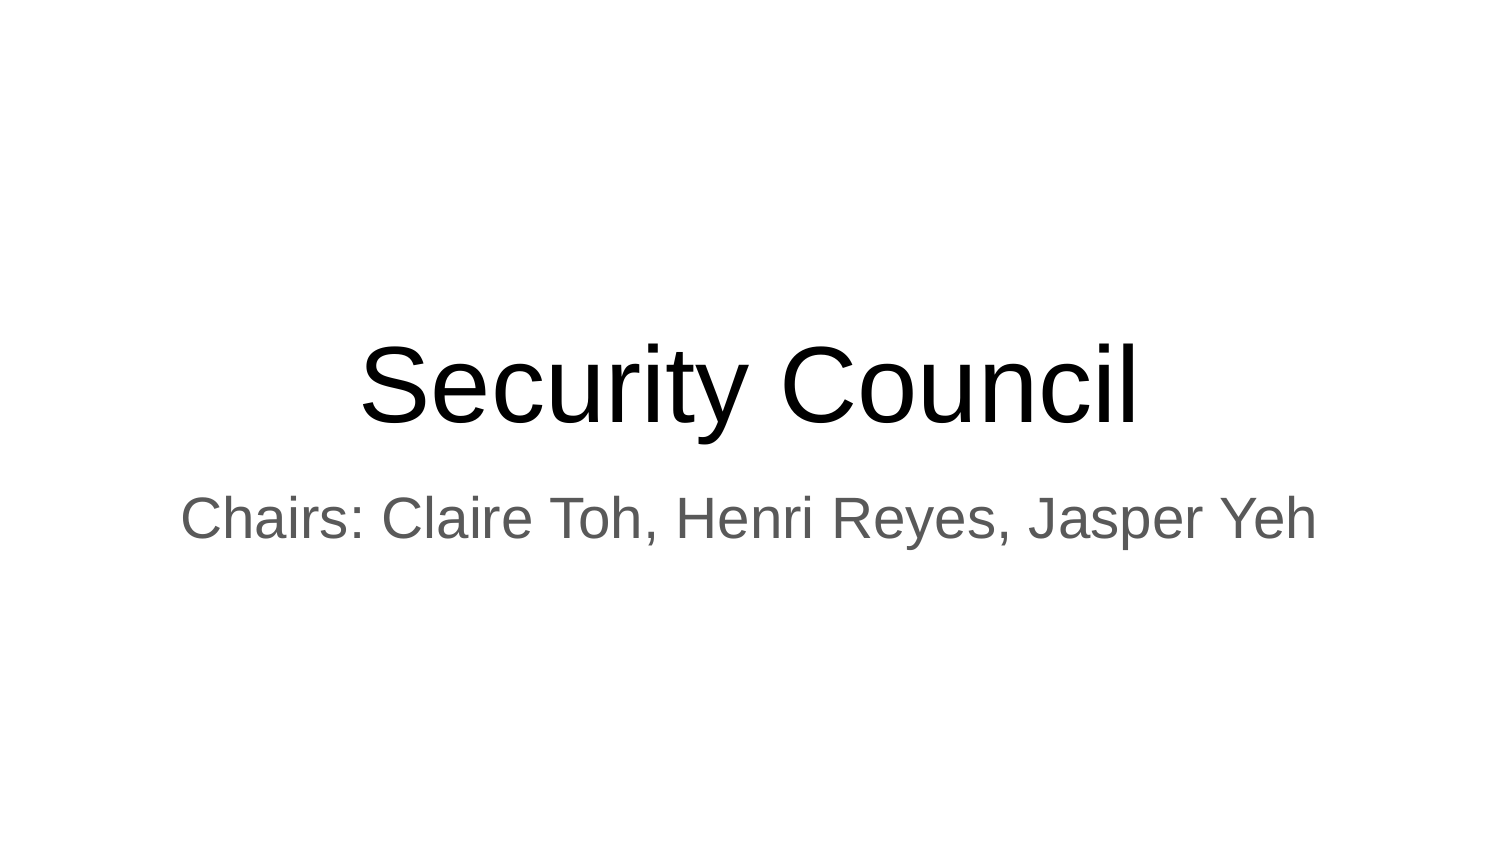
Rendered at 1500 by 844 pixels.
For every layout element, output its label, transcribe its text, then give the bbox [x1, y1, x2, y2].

subtitle Chairs: Claire Toh, Henri Reyes, Jasper Yeh [51, 464, 1449, 595]
title Security Council [51, 122, 1449, 459]
